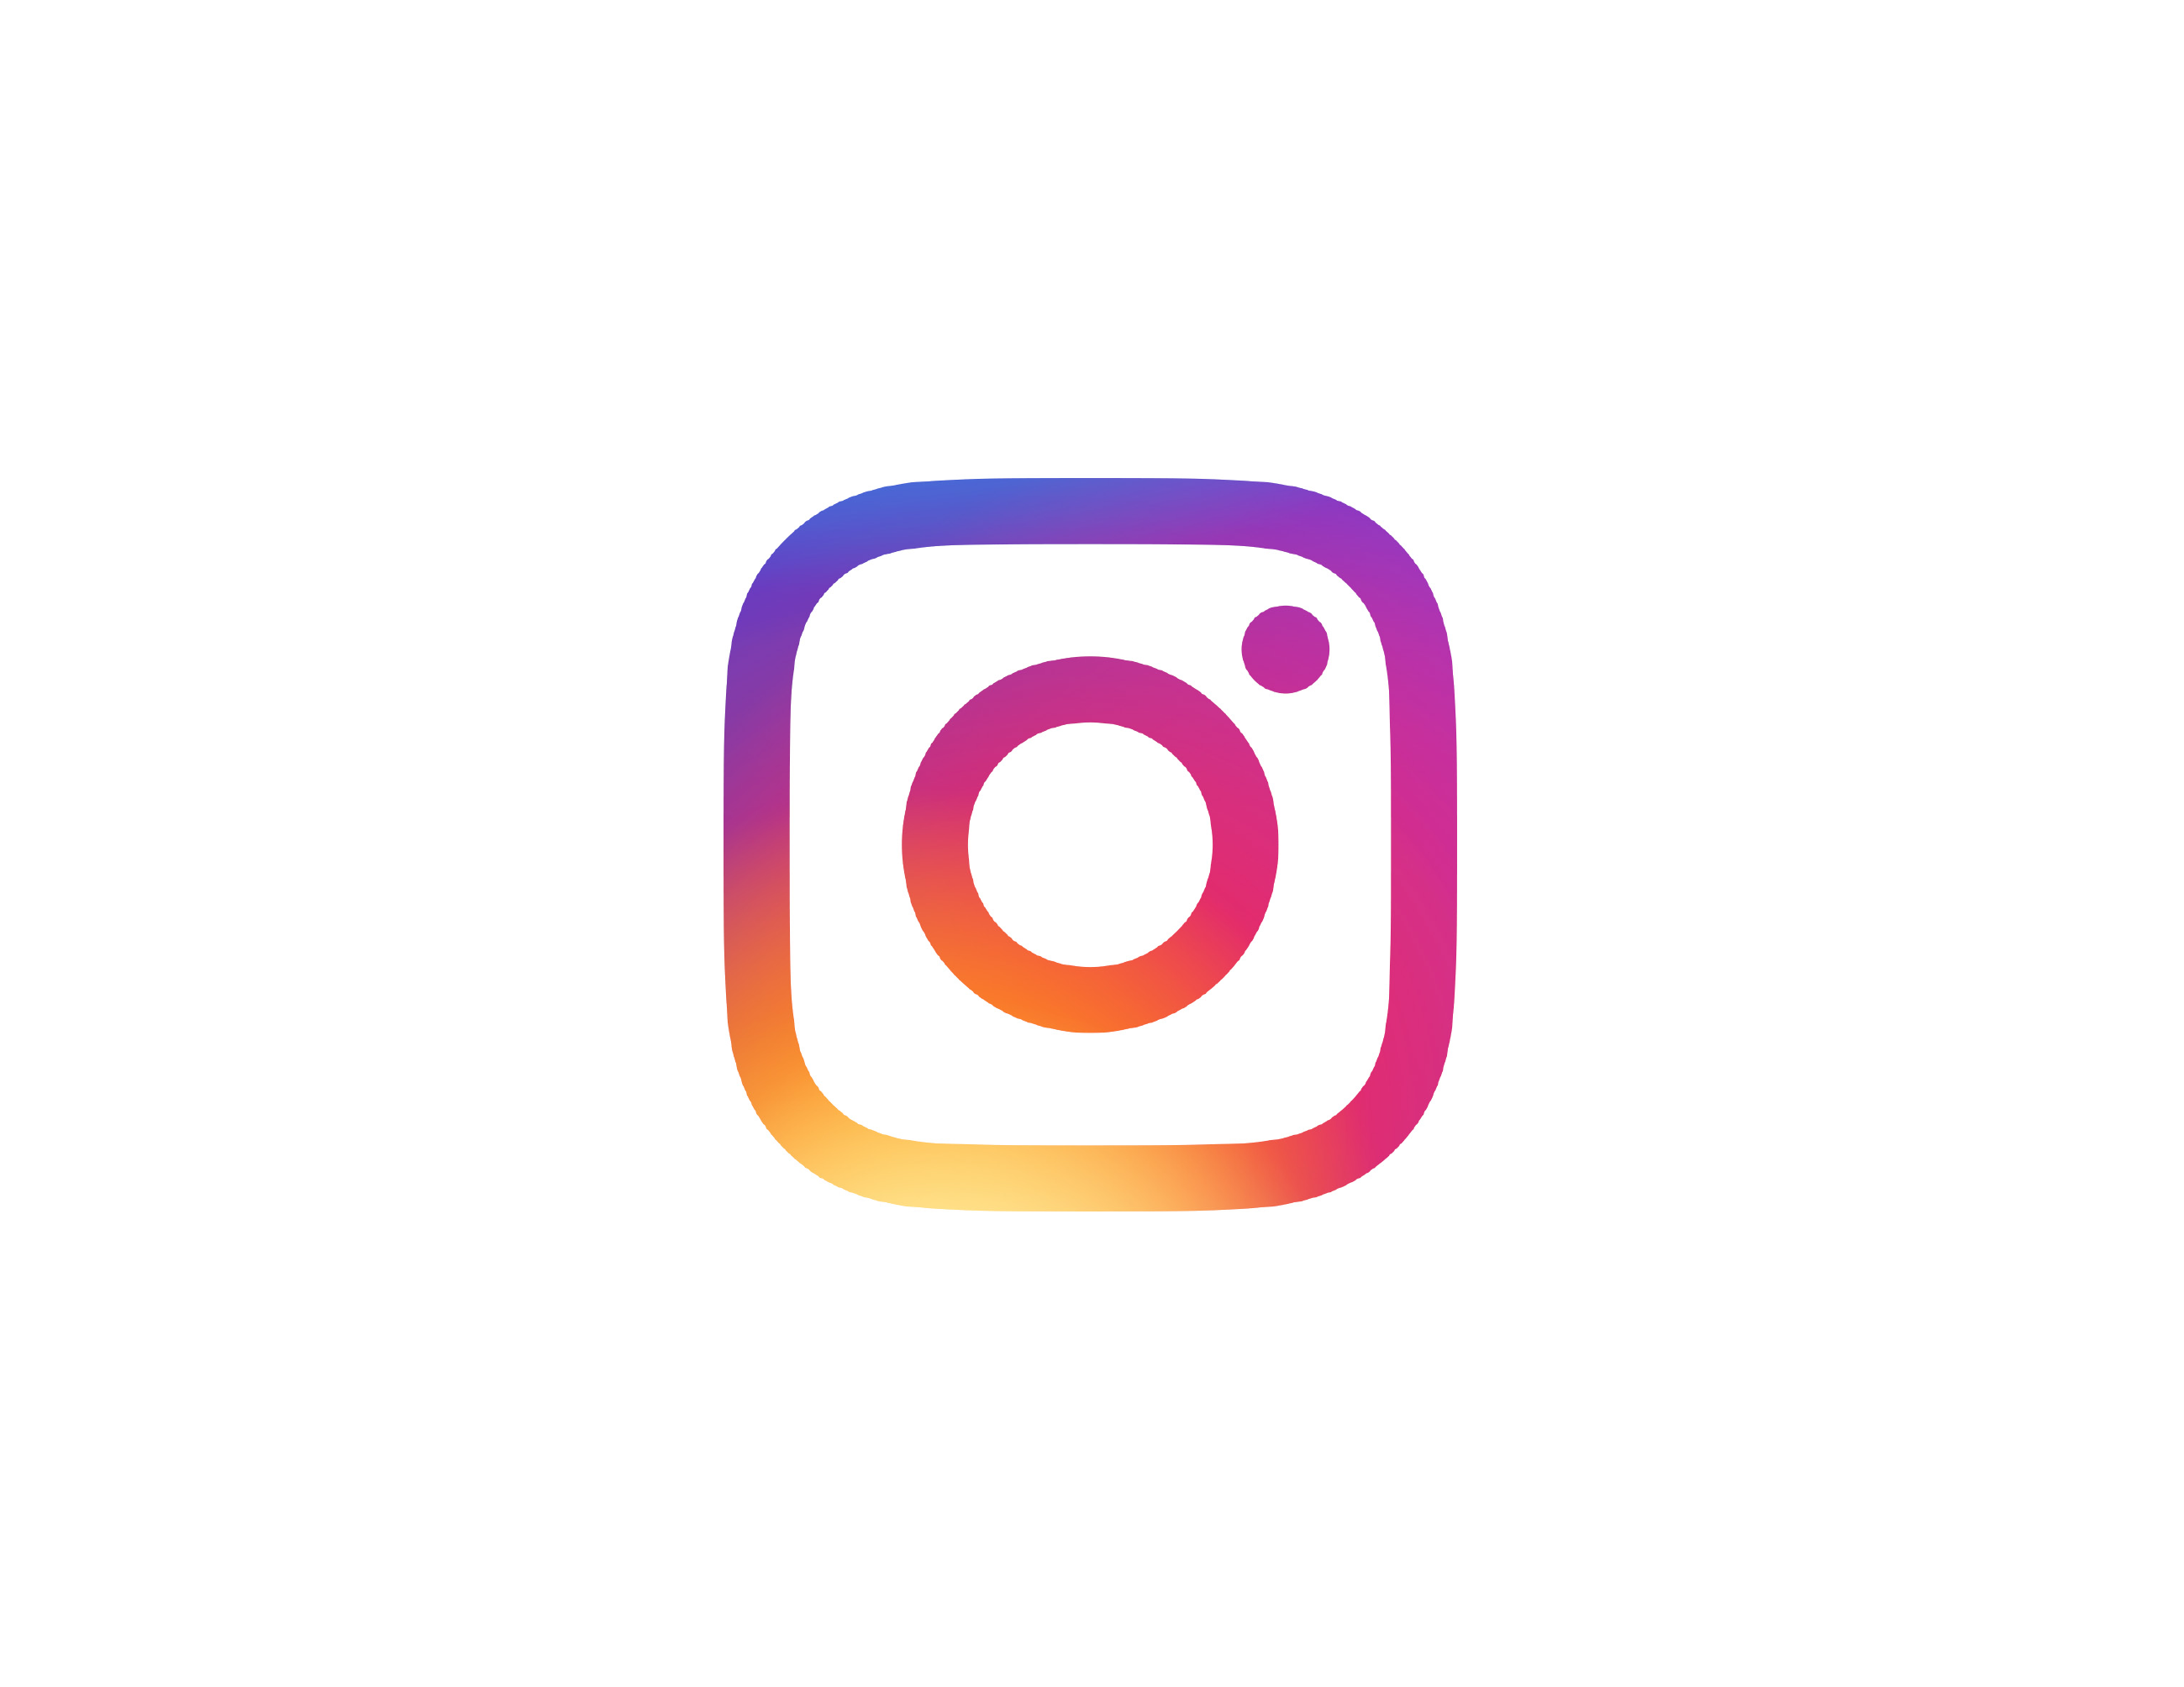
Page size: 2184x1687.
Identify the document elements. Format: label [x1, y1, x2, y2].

picture [721, 470, 1462, 1216]
